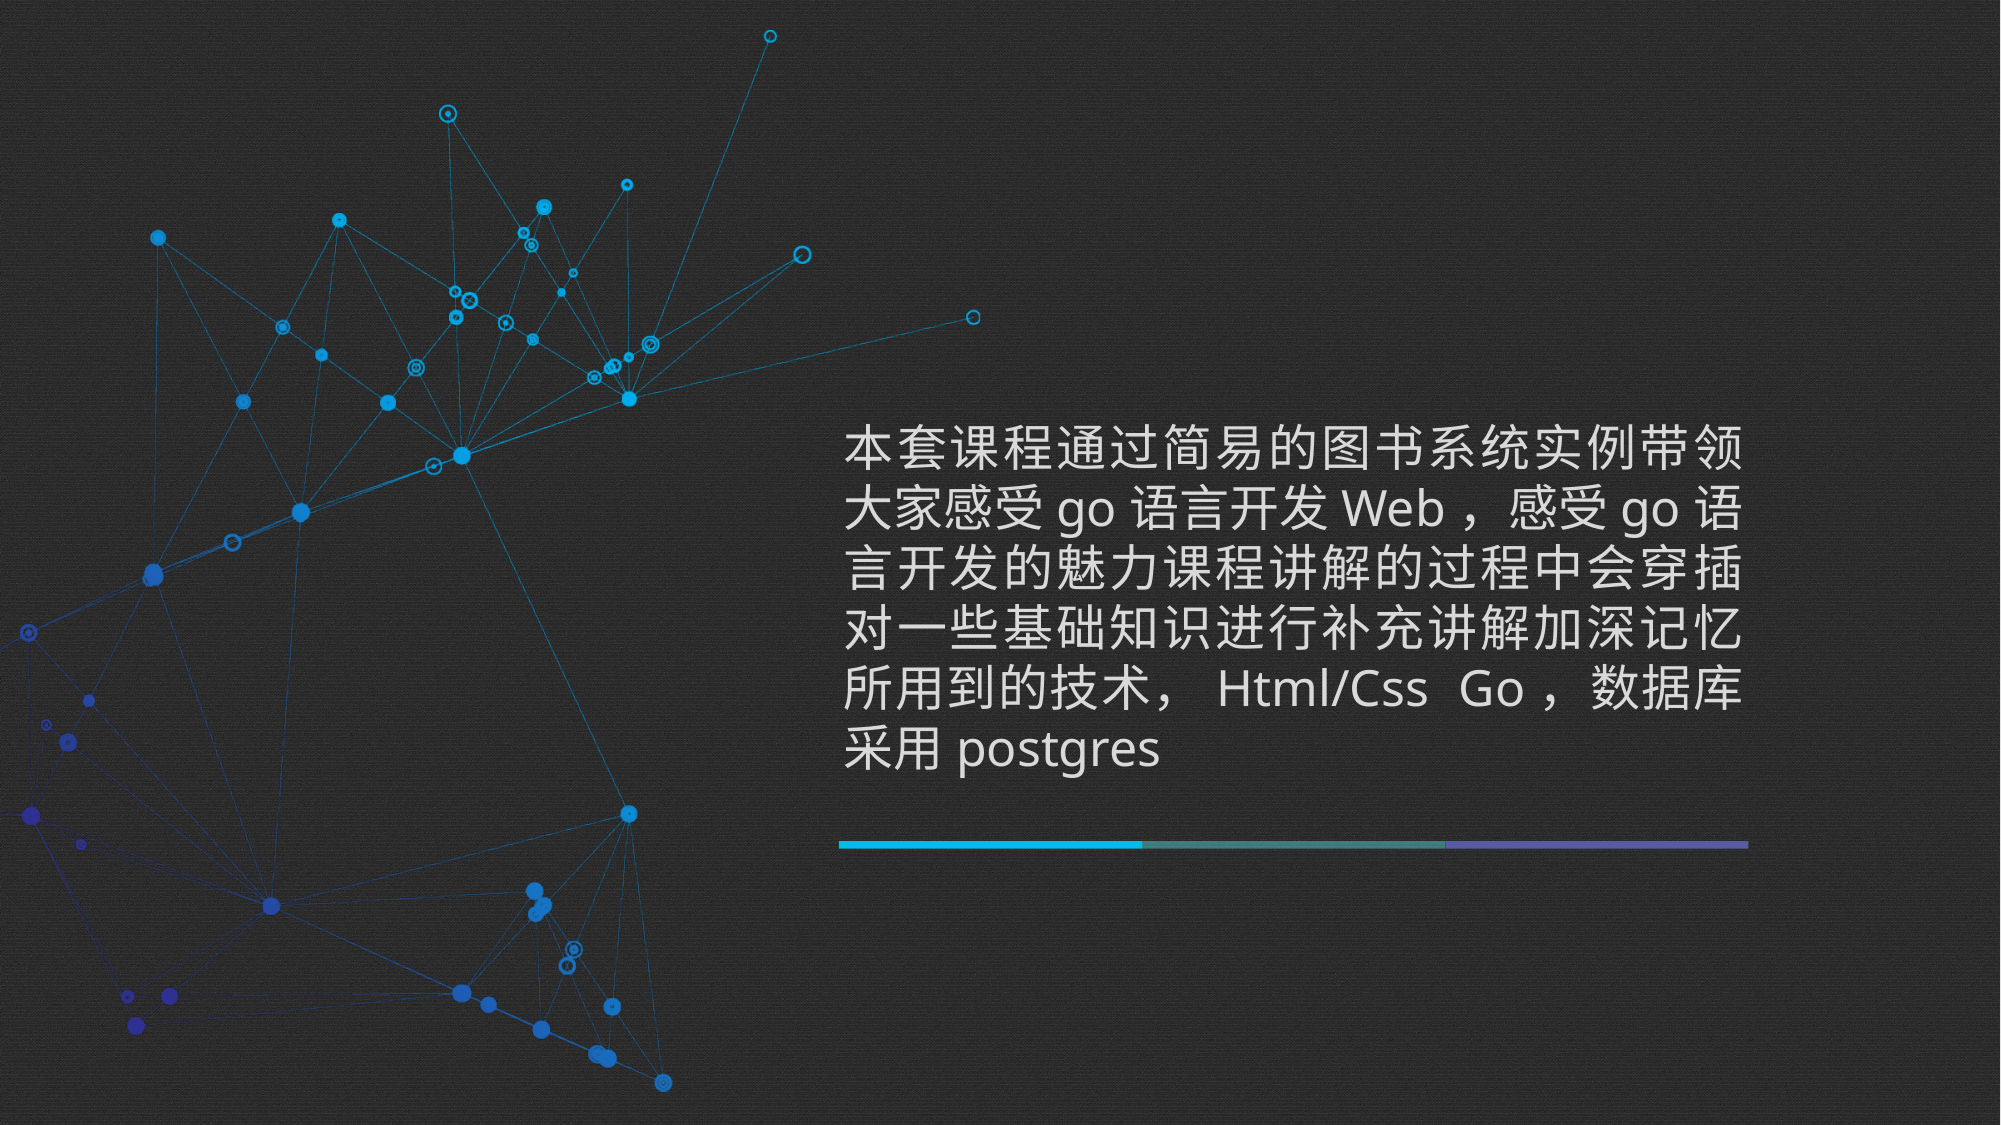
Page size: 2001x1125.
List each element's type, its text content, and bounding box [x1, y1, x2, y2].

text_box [980, 841, 1749, 849]
text_box 本套课程通过简易的图书系统实例带领大家感受go语言开发Web，感受go语言开发的魅力课程讲解的过程中会穿插对一些基础知识进行补充讲解加深记忆所用到的技术，Html/Css Go，数据库采用postgres [981, 409, 1759, 784]
picture [0, 0, 2001, 1125]
